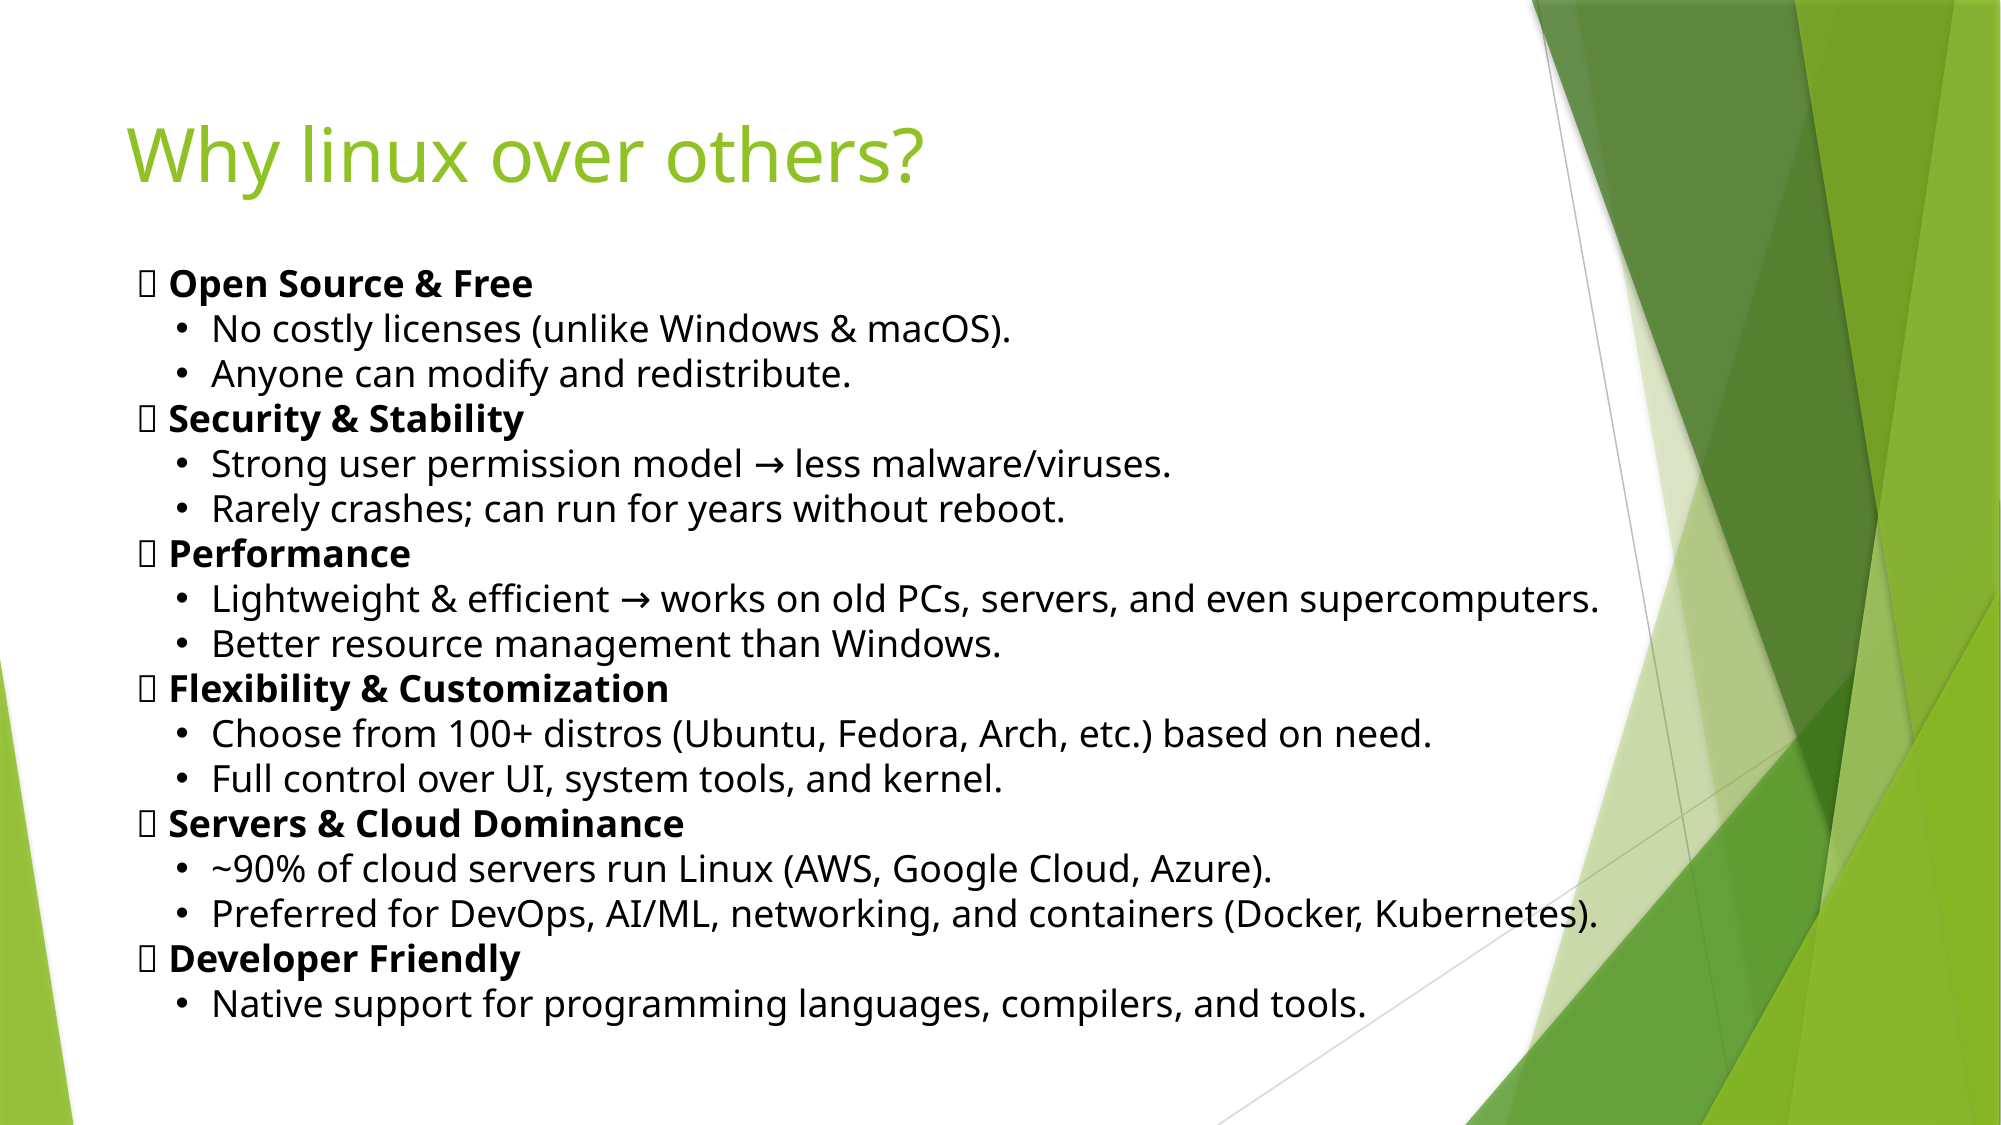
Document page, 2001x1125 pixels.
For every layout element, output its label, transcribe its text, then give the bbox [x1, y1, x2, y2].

text_box ✅ Open Source & Free No costly licenses (unlike Windows & macOS). Anyone can modify and redistribute. ✅ Security & Stability Strong user permission model → less malware/viruses. Rarely crashes; can run for years without reboot. ✅ Performance Lightweight & efficient → works on old PCs, servers, and even supercomputers. Better resource management than Windows. ✅ Flexibility & Customization Choose from 100+ distros (Ubuntu, Fedora, Arch, etc.) based on need. Full control over UI, system tools, and kernel. ✅ Servers & Cloud Dominance ~90% of cloud servers run Linux (AWS, Google Cloud, Azure). Preferred for DevOps, AI/ML, networking, and containers (Docker, Kubernetes). ✅ Developer Friendly Native support for programming languages, compilers, and tools. [121, 252, 1802, 1033]
title Why linux over others? [111, 99, 1522, 317]
